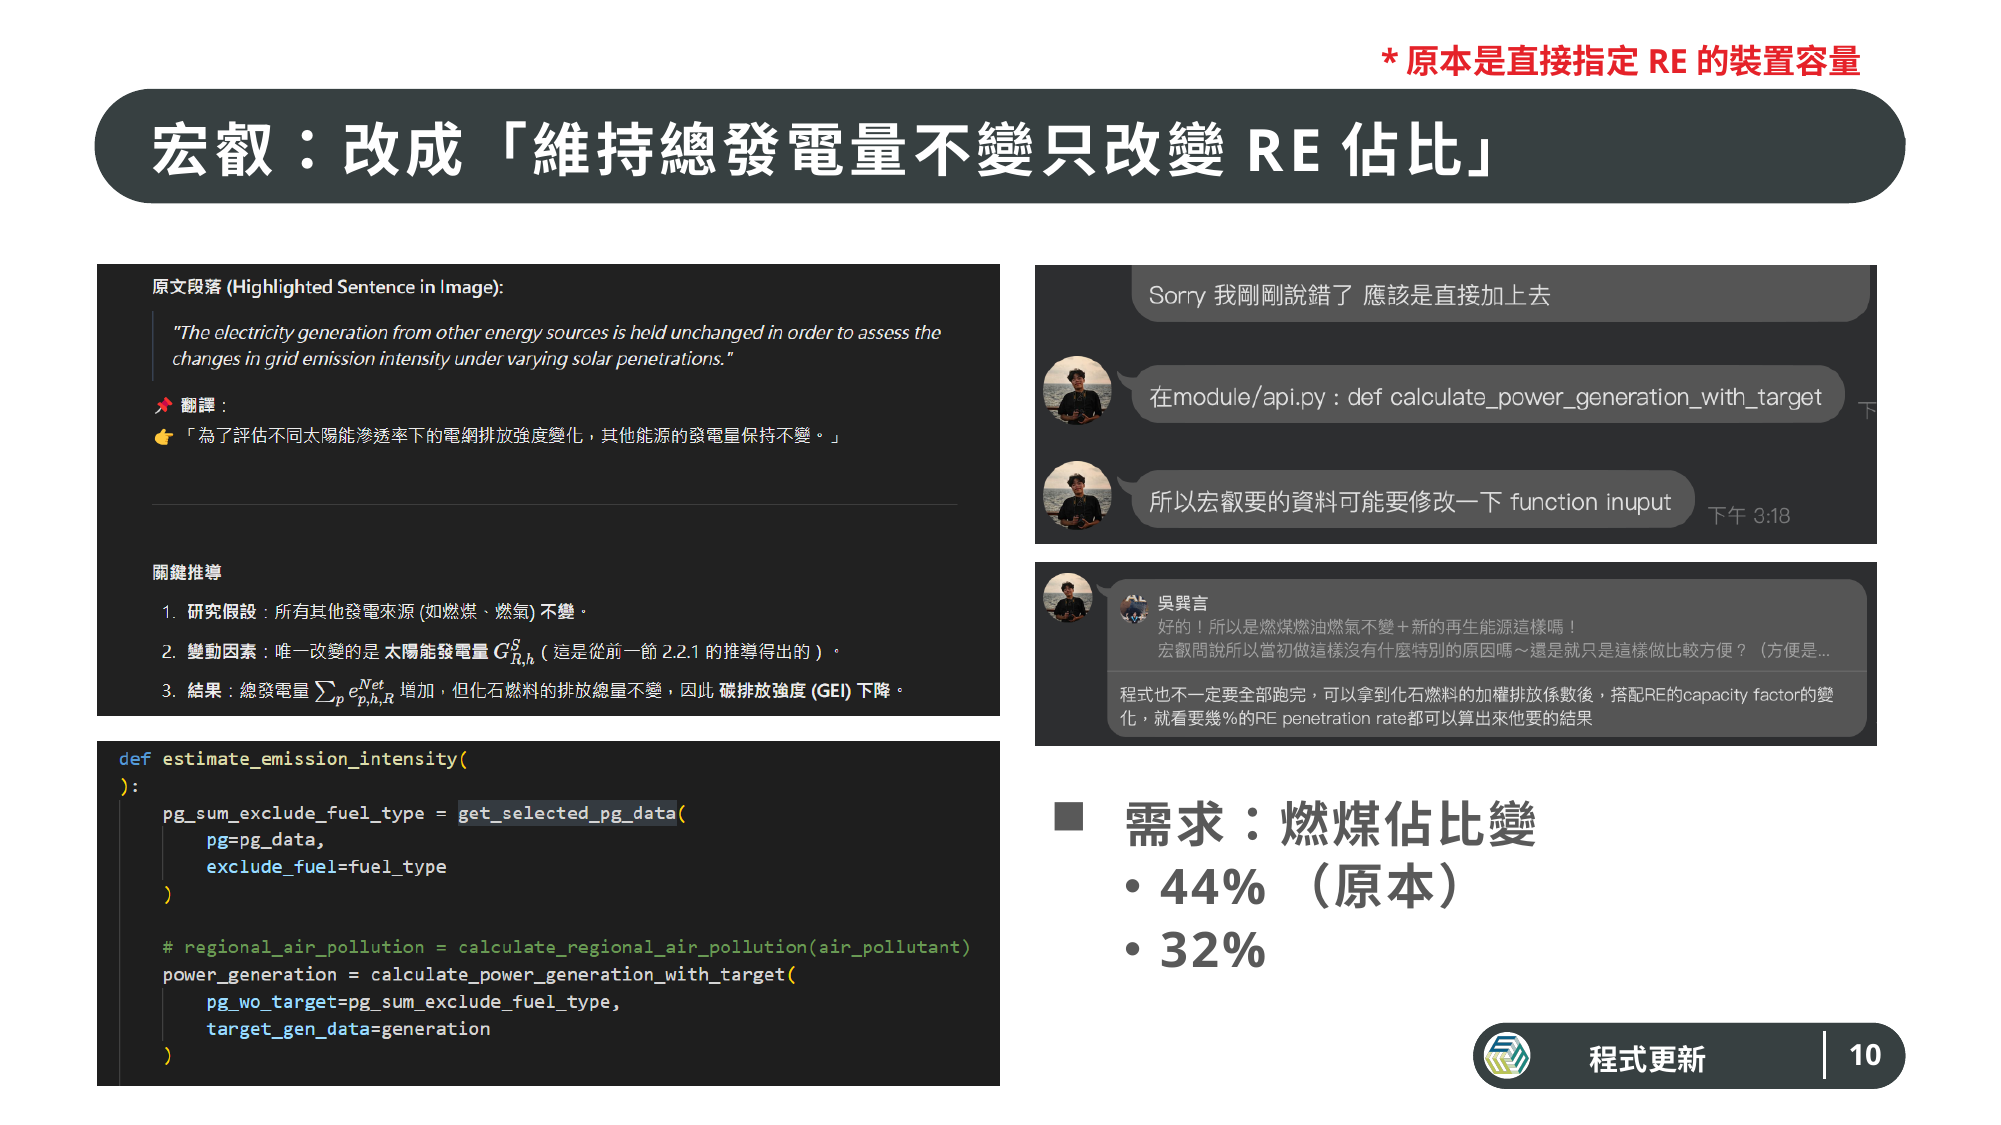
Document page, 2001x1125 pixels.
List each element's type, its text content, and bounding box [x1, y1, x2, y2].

picture [97, 741, 1000, 1086]
text_box *原本是直接指定RE的裝置容量 [974, 33, 1877, 88]
list 程式更新 [1476, 1023, 1821, 1086]
picture [97, 264, 1000, 716]
list 宏叡：改成「維持總發電量不變只改變RE佔比」 [136, 101, 1878, 191]
picture [1035, 562, 1877, 746]
picture [1035, 265, 1877, 544]
slide_number 10 [1828, 1026, 1903, 1087]
subtitle 需求：燃煤佔比變 44%（原本） 32% [1035, 770, 1903, 987]
